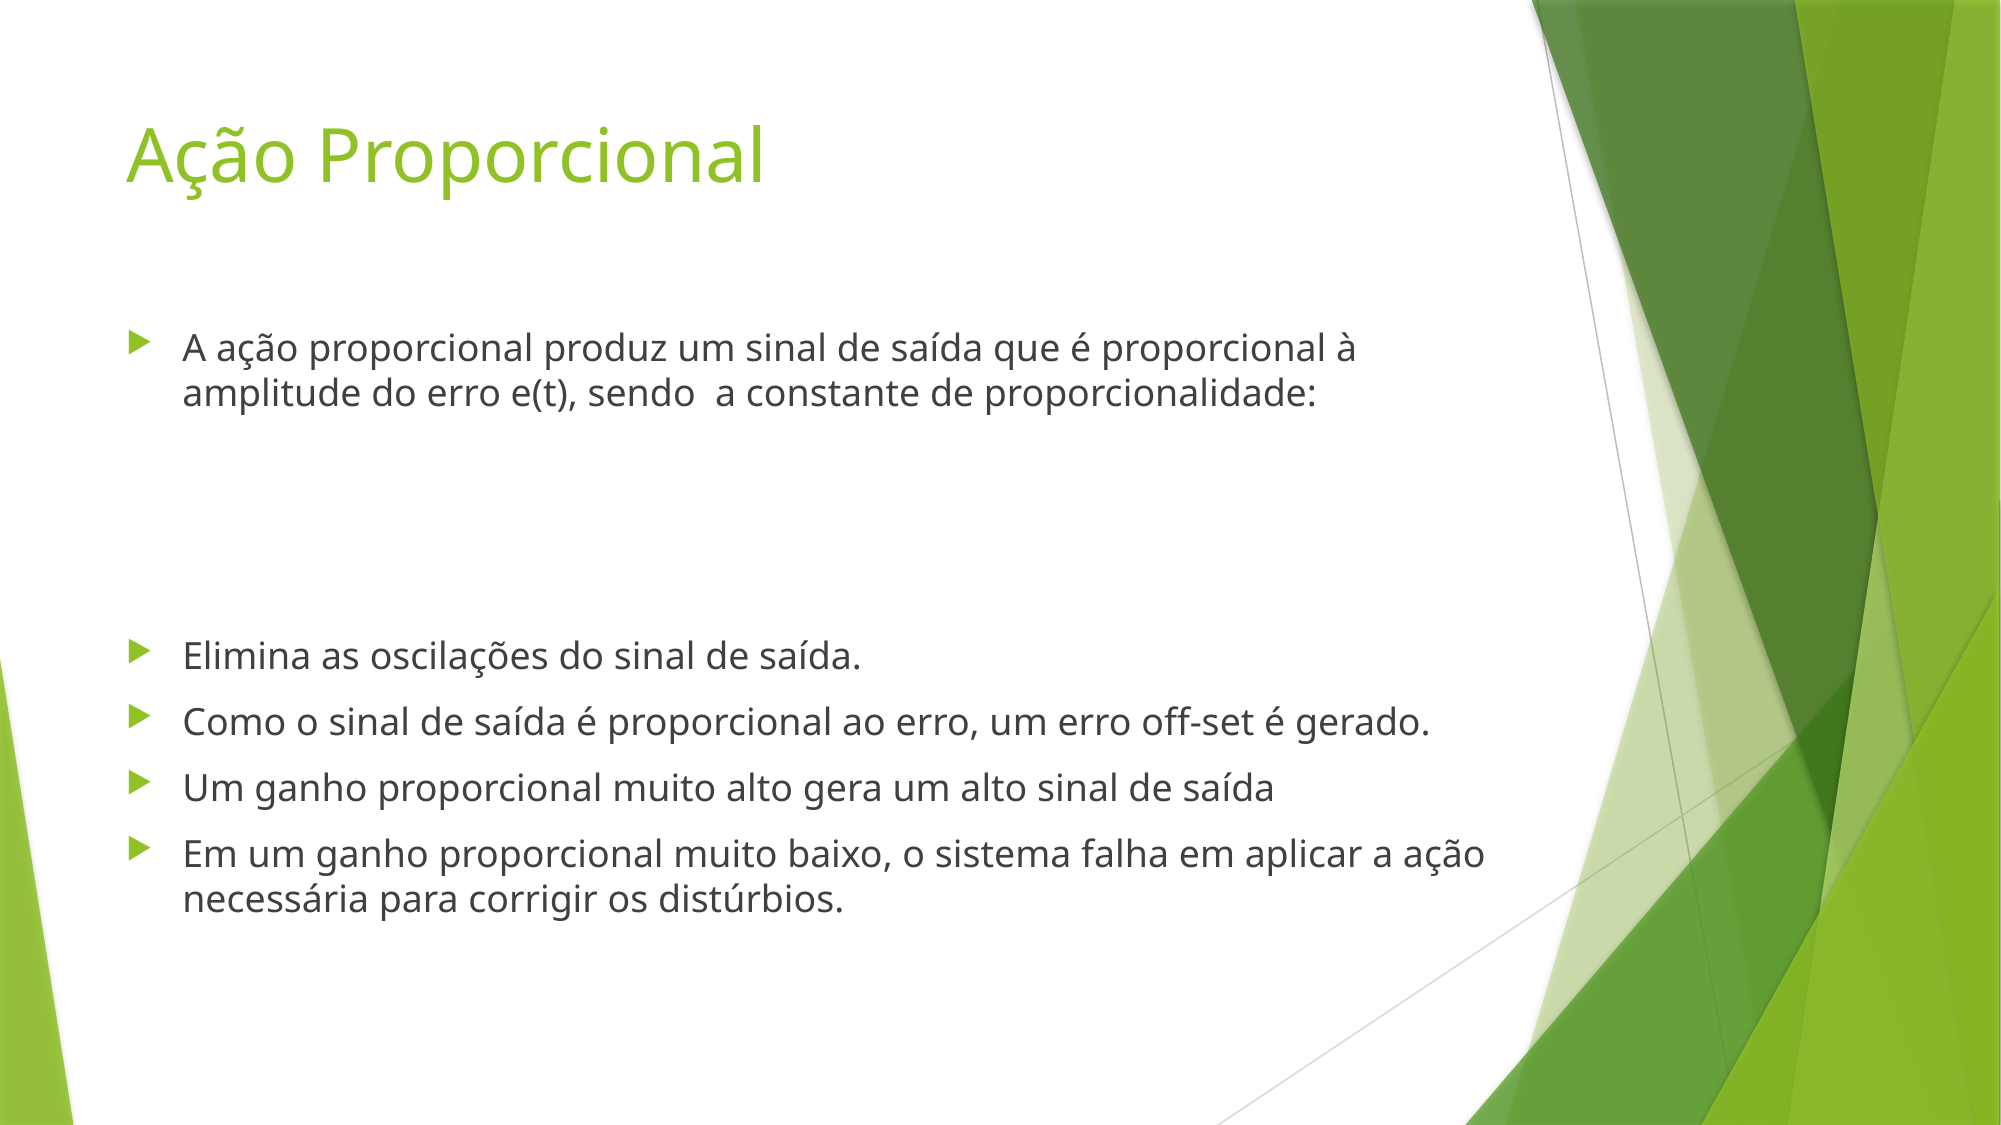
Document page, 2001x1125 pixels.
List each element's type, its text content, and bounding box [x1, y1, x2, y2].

title Ação Proporcional [111, 99, 1522, 317]
